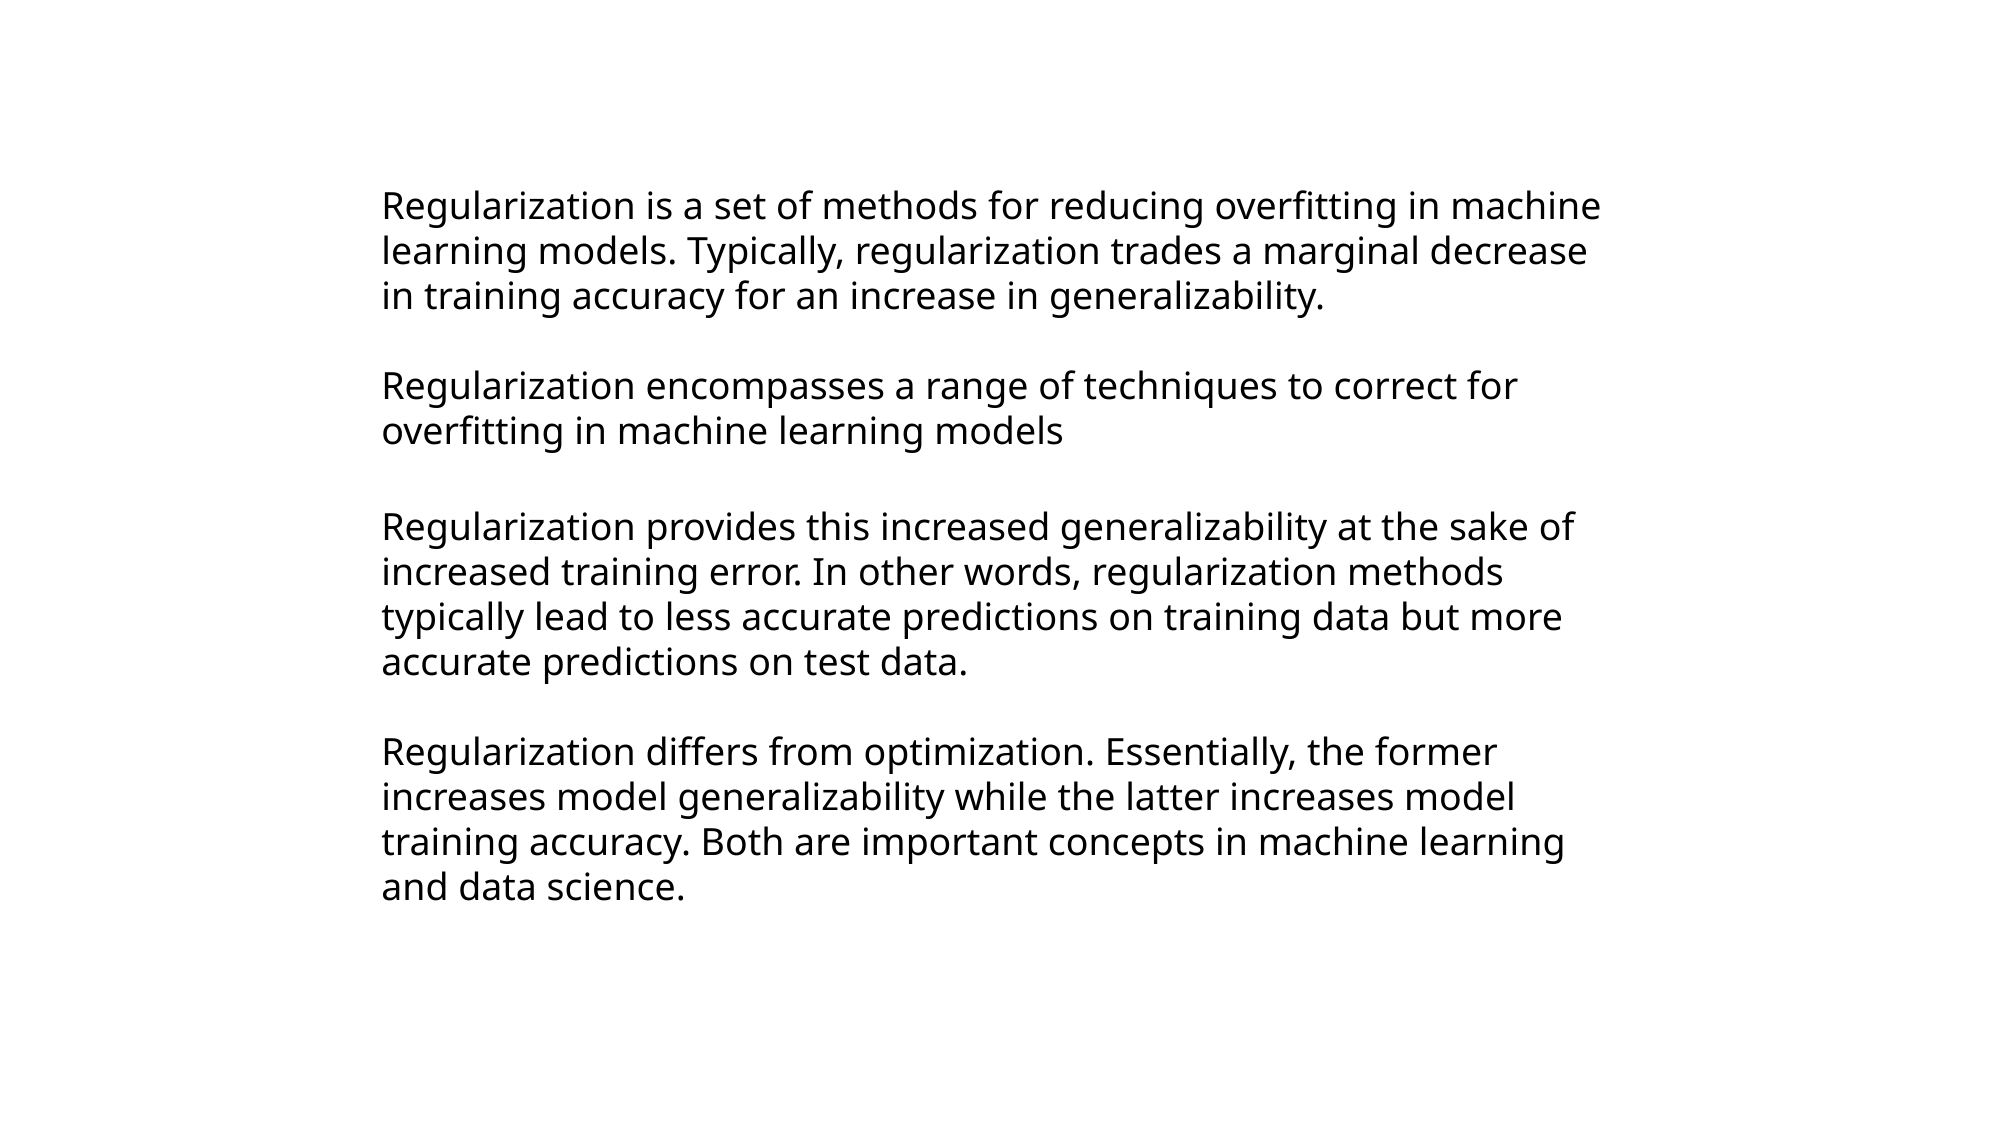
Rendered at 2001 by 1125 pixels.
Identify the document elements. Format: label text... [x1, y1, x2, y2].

text_box Regularization is a set of methods for reducing overfitting in machine learning models. Typically, regularization trades a marginal decrease in training accuracy for an increase in generalizability. Regularization encompasses a range of techniques to correct for overfitting in machine learning models Regularization provides this increased generalizability at the sake of increased training error. In other words, regularization methods typically lead to less accurate predictions on training data but more accurate predictions on test data. Regularization differs from optimization. Essentially, the former increases model generalizability while the latter increases model training accuracy. Both are important concepts in machine learning and data science. [366, 174, 1644, 1006]
